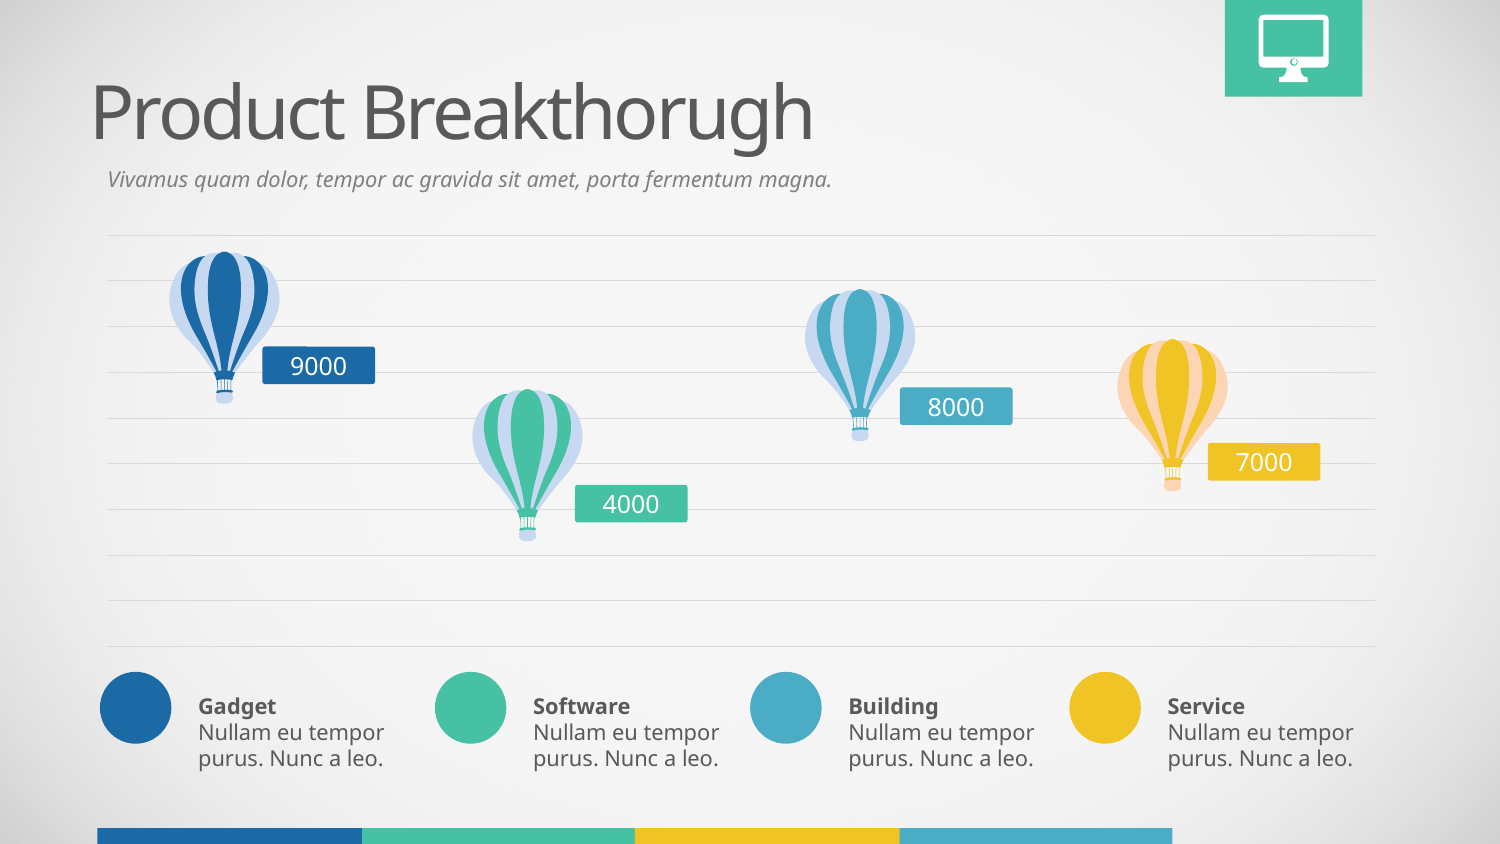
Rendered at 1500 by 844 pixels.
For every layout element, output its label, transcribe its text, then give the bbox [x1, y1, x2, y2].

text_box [164, 246, 285, 406]
text_box Vivamus quam dolor, tempor ac gravida sit amet, porta fermentum magna. [99, 162, 888, 196]
text_box Product Breakthorugh [82, 60, 824, 159]
text_box Building Nullam eu tempor purus. Nunc a leo. [833, 671, 1066, 779]
text_box Software Nullam eu tempor purus. Nunc a leo. [518, 671, 750, 779]
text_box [467, 384, 588, 543]
text_box [97, 669, 174, 746]
text_box [748, 669, 824, 746]
text_box [432, 669, 509, 746]
text_box [1067, 669, 1143, 746]
text_box Service Nullam eu tempor purus. Nunc a leo. [1152, 671, 1385, 779]
picture [0, 0, 1500, 844]
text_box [1112, 334, 1233, 493]
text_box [107, 234, 1376, 648]
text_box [799, 284, 921, 443]
text_box Gadget Nullam eu tempor purus. Nunc a leo. [183, 671, 415, 779]
